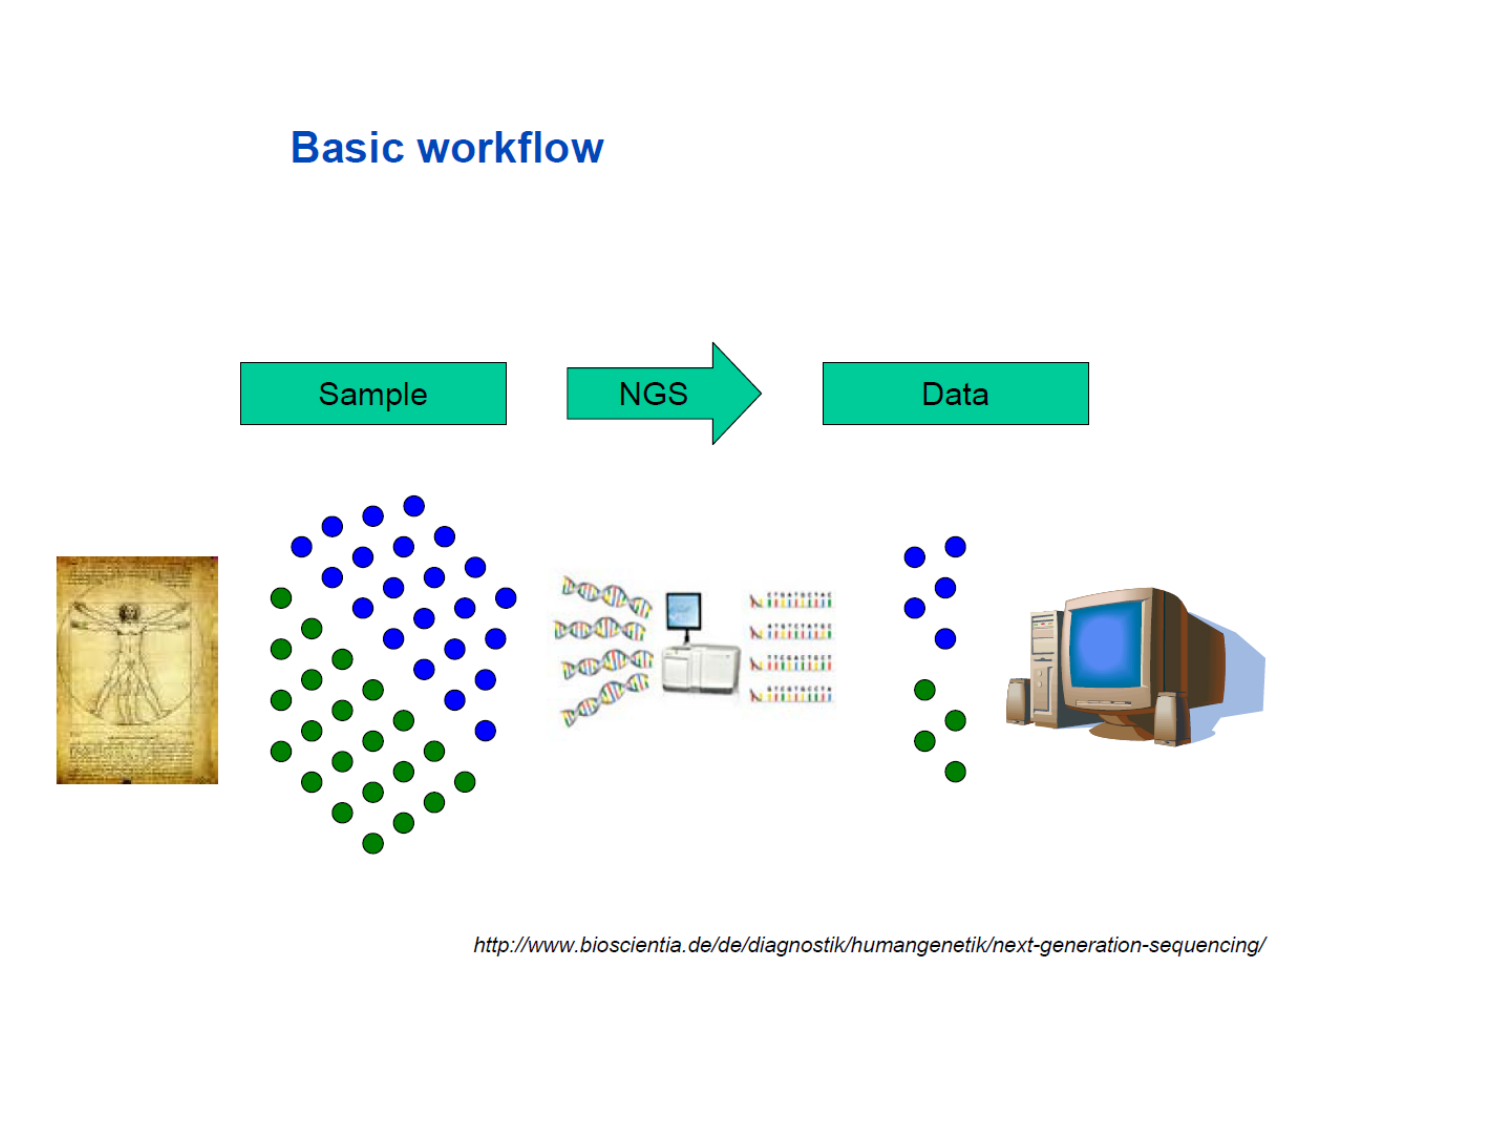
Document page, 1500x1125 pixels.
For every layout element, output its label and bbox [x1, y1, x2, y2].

picture [23, 109, 1276, 968]
